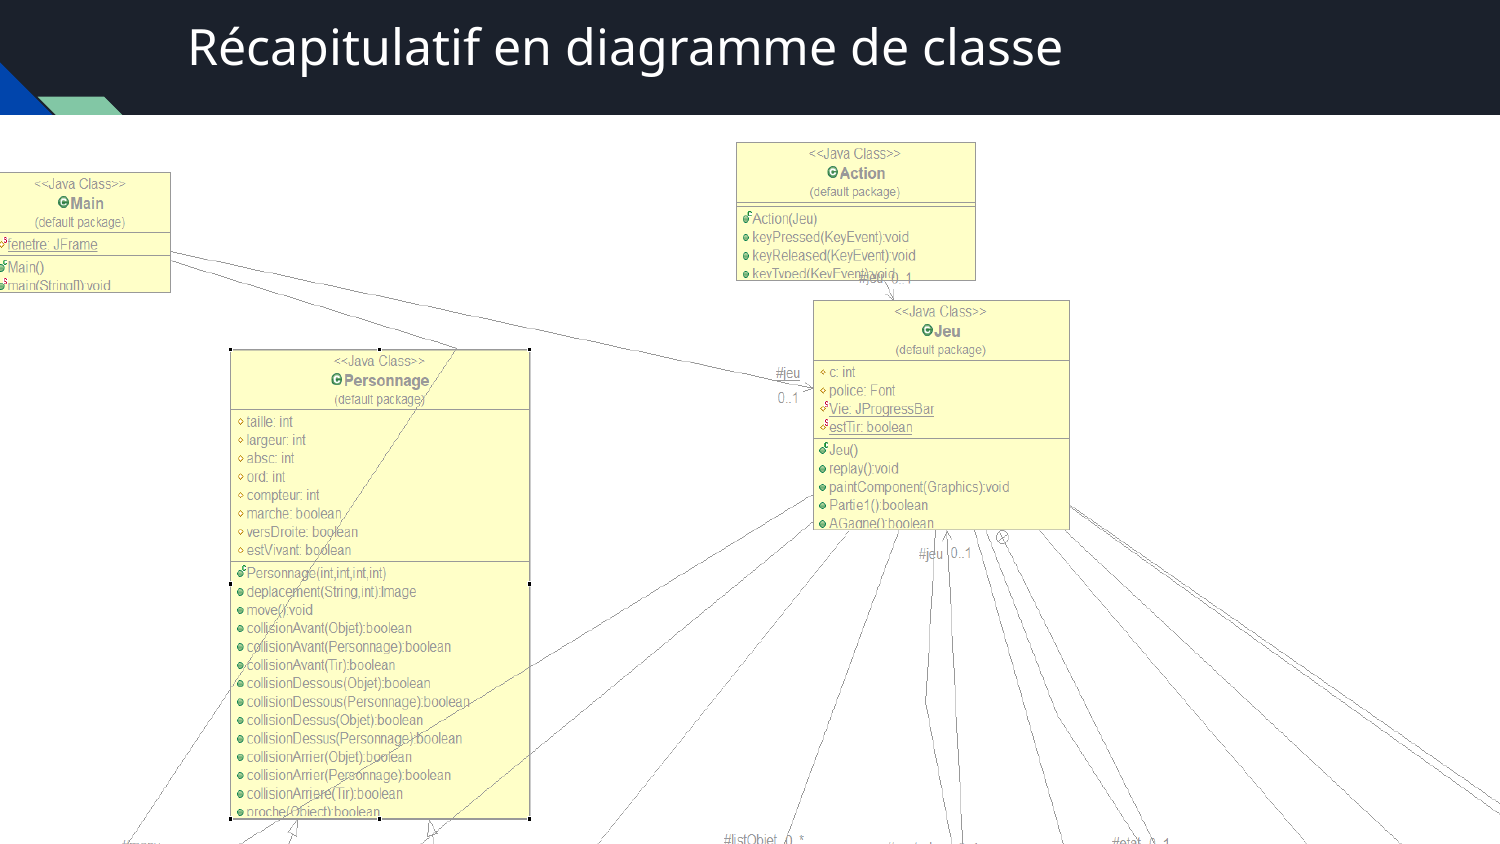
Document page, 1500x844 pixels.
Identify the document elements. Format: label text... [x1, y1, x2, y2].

picture [0, 114, 1500, 844]
title Récapitulatif en diagramme de classe [172, 0, 1328, 113]
